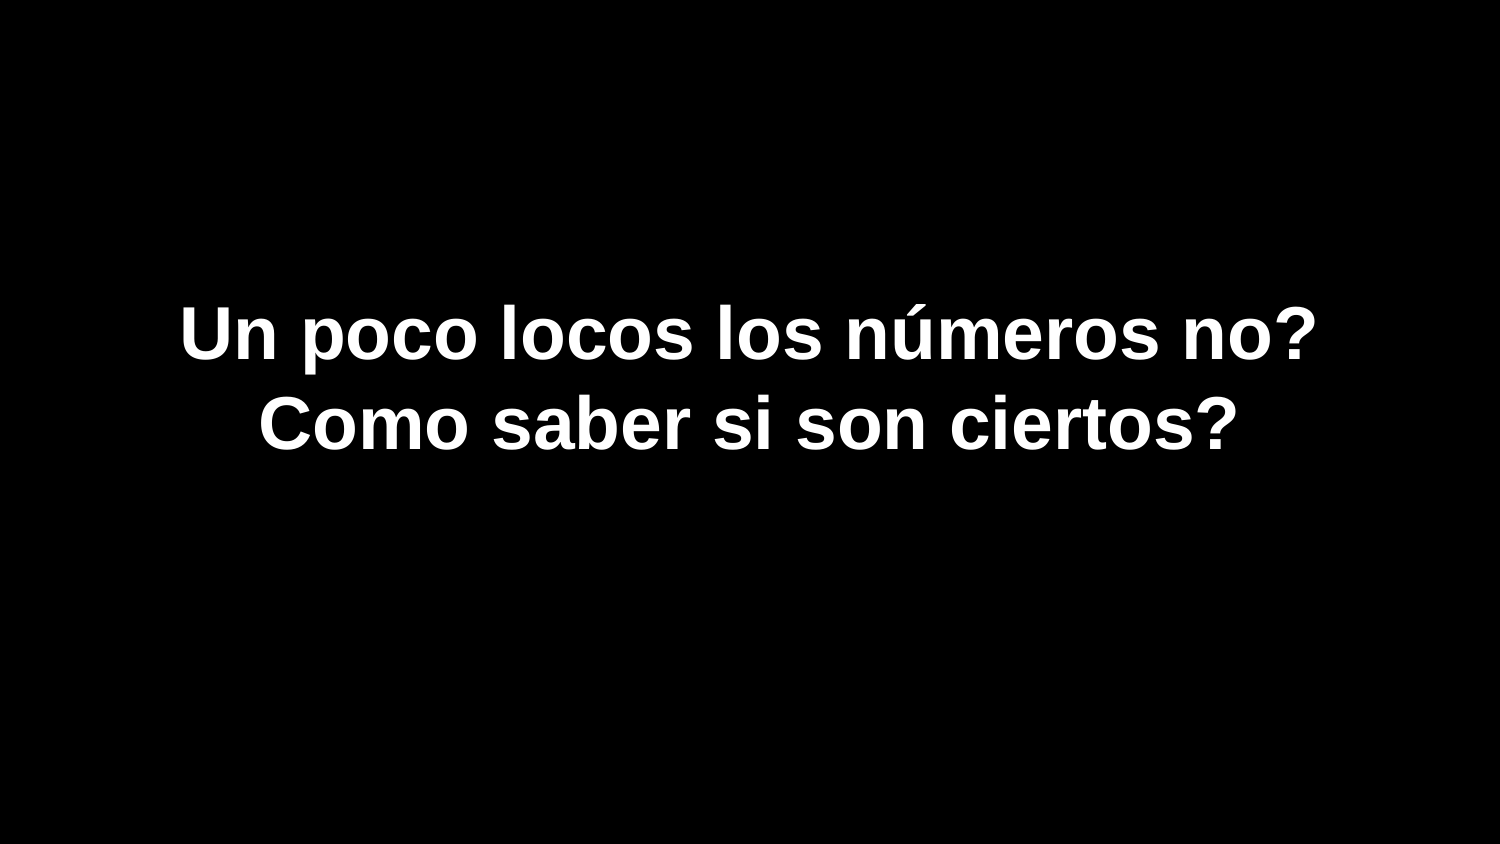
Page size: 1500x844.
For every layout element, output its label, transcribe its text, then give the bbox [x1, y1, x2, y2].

title Un poco locos los números no? Como saber si son ciertos? [75, 339, 1425, 480]
